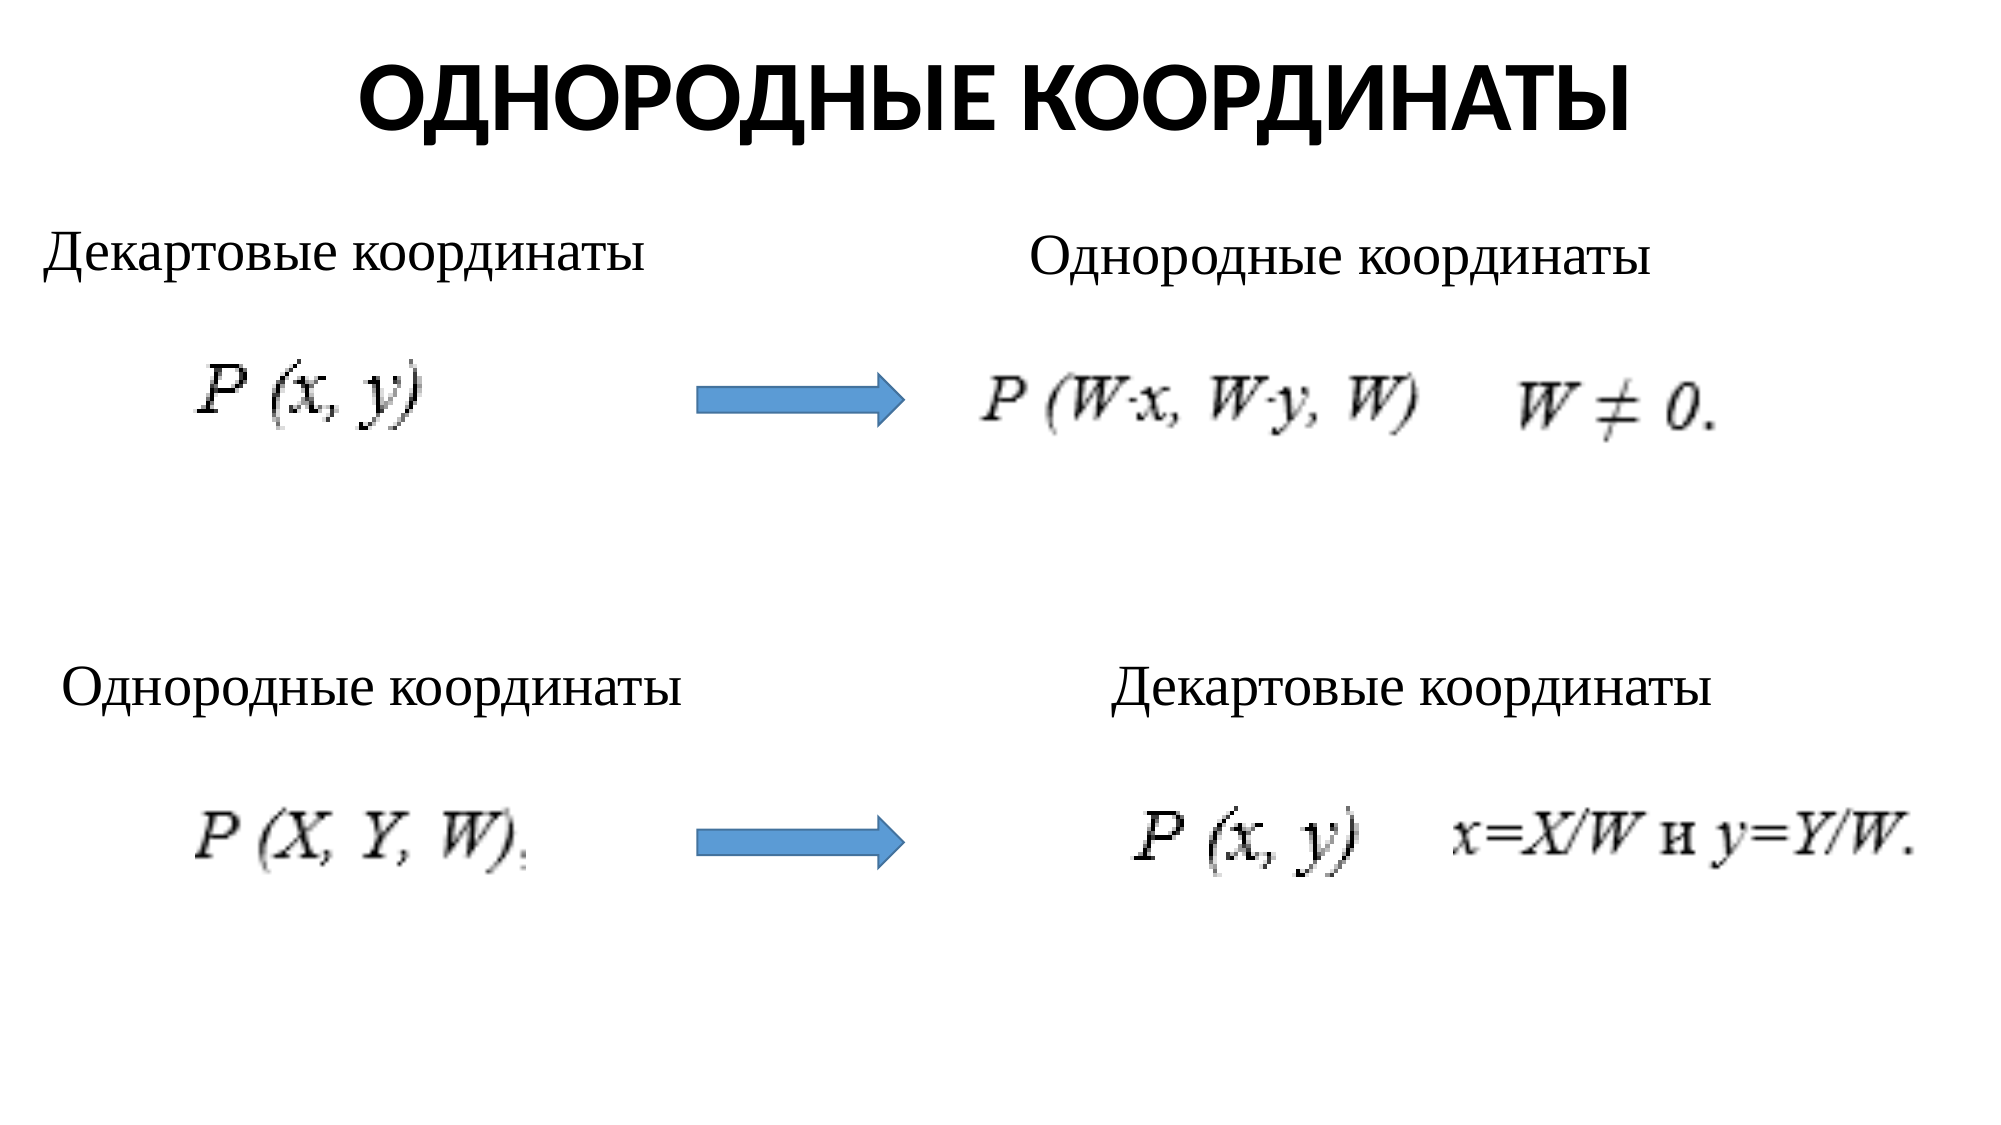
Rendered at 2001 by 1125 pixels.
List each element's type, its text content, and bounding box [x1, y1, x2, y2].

text_box Однородные координаты [1014, 208, 1900, 294]
picture [195, 786, 526, 899]
text_box Декартовые координаты [1096, 640, 1765, 725]
text_box [696, 371, 906, 428]
text_box Декартовые координаты [29, 204, 698, 290]
text_box Однородные координаты [46, 640, 931, 725]
picture [1453, 767, 1925, 899]
picture [959, 348, 1431, 452]
text_box ОДНОРОДНЫЕ КООРДИНАТЫ [343, 23, 1651, 159]
picture [1507, 348, 1732, 452]
text_box [696, 814, 906, 871]
picture [1114, 782, 1409, 898]
picture [177, 335, 472, 451]
